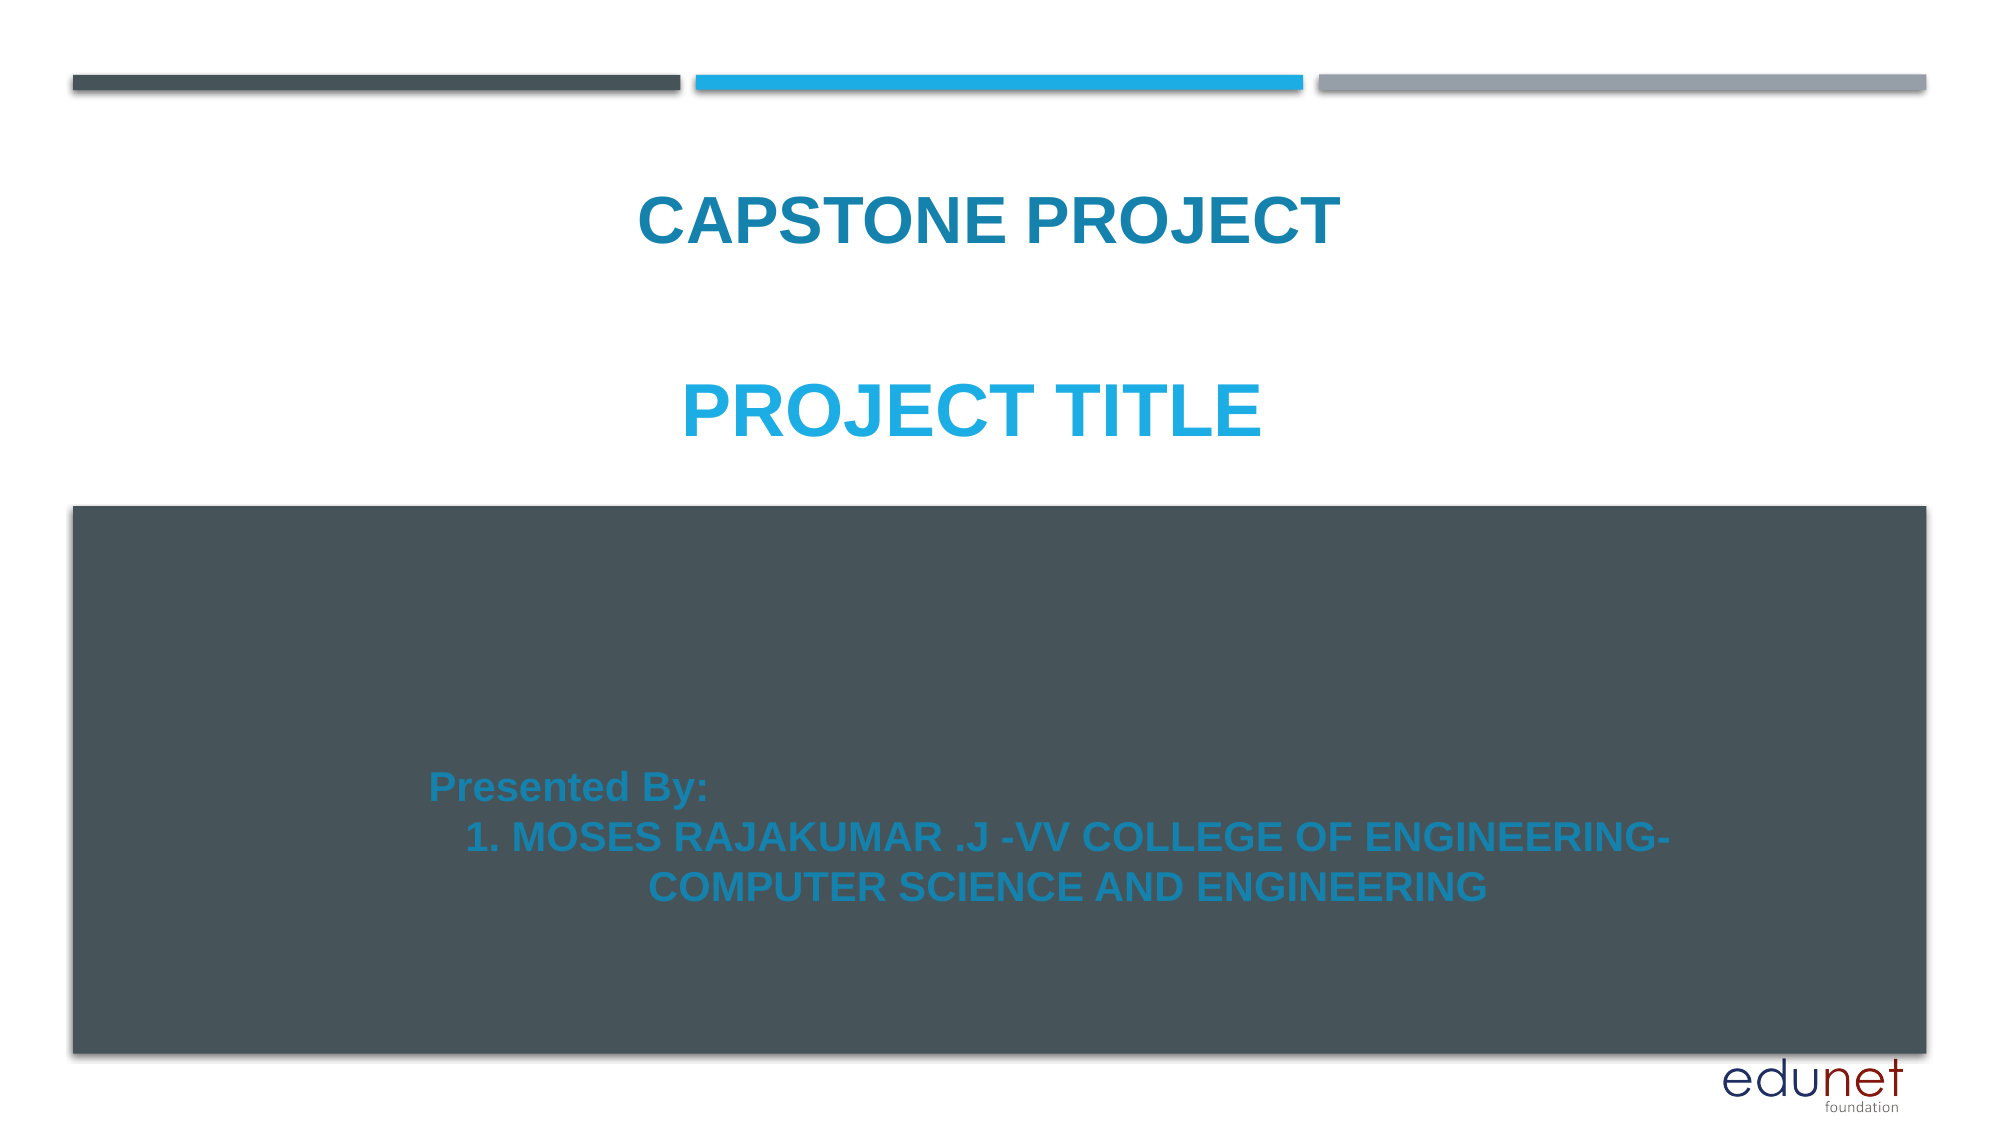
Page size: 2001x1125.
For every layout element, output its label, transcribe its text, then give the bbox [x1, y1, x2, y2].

text_box Presented By: 1. MOSES RAJAKUMAR .J -VV COLLEGE OF ENGINEERING-COMPUTER SCIENCE AND ENGINEERING [413, 752, 1723, 918]
text_box CAPSTONE PROJECT [0, 169, 2000, 265]
picture [1719, 1056, 1905, 1116]
text_box PROJECT TITLE [222, 298, 1723, 459]
